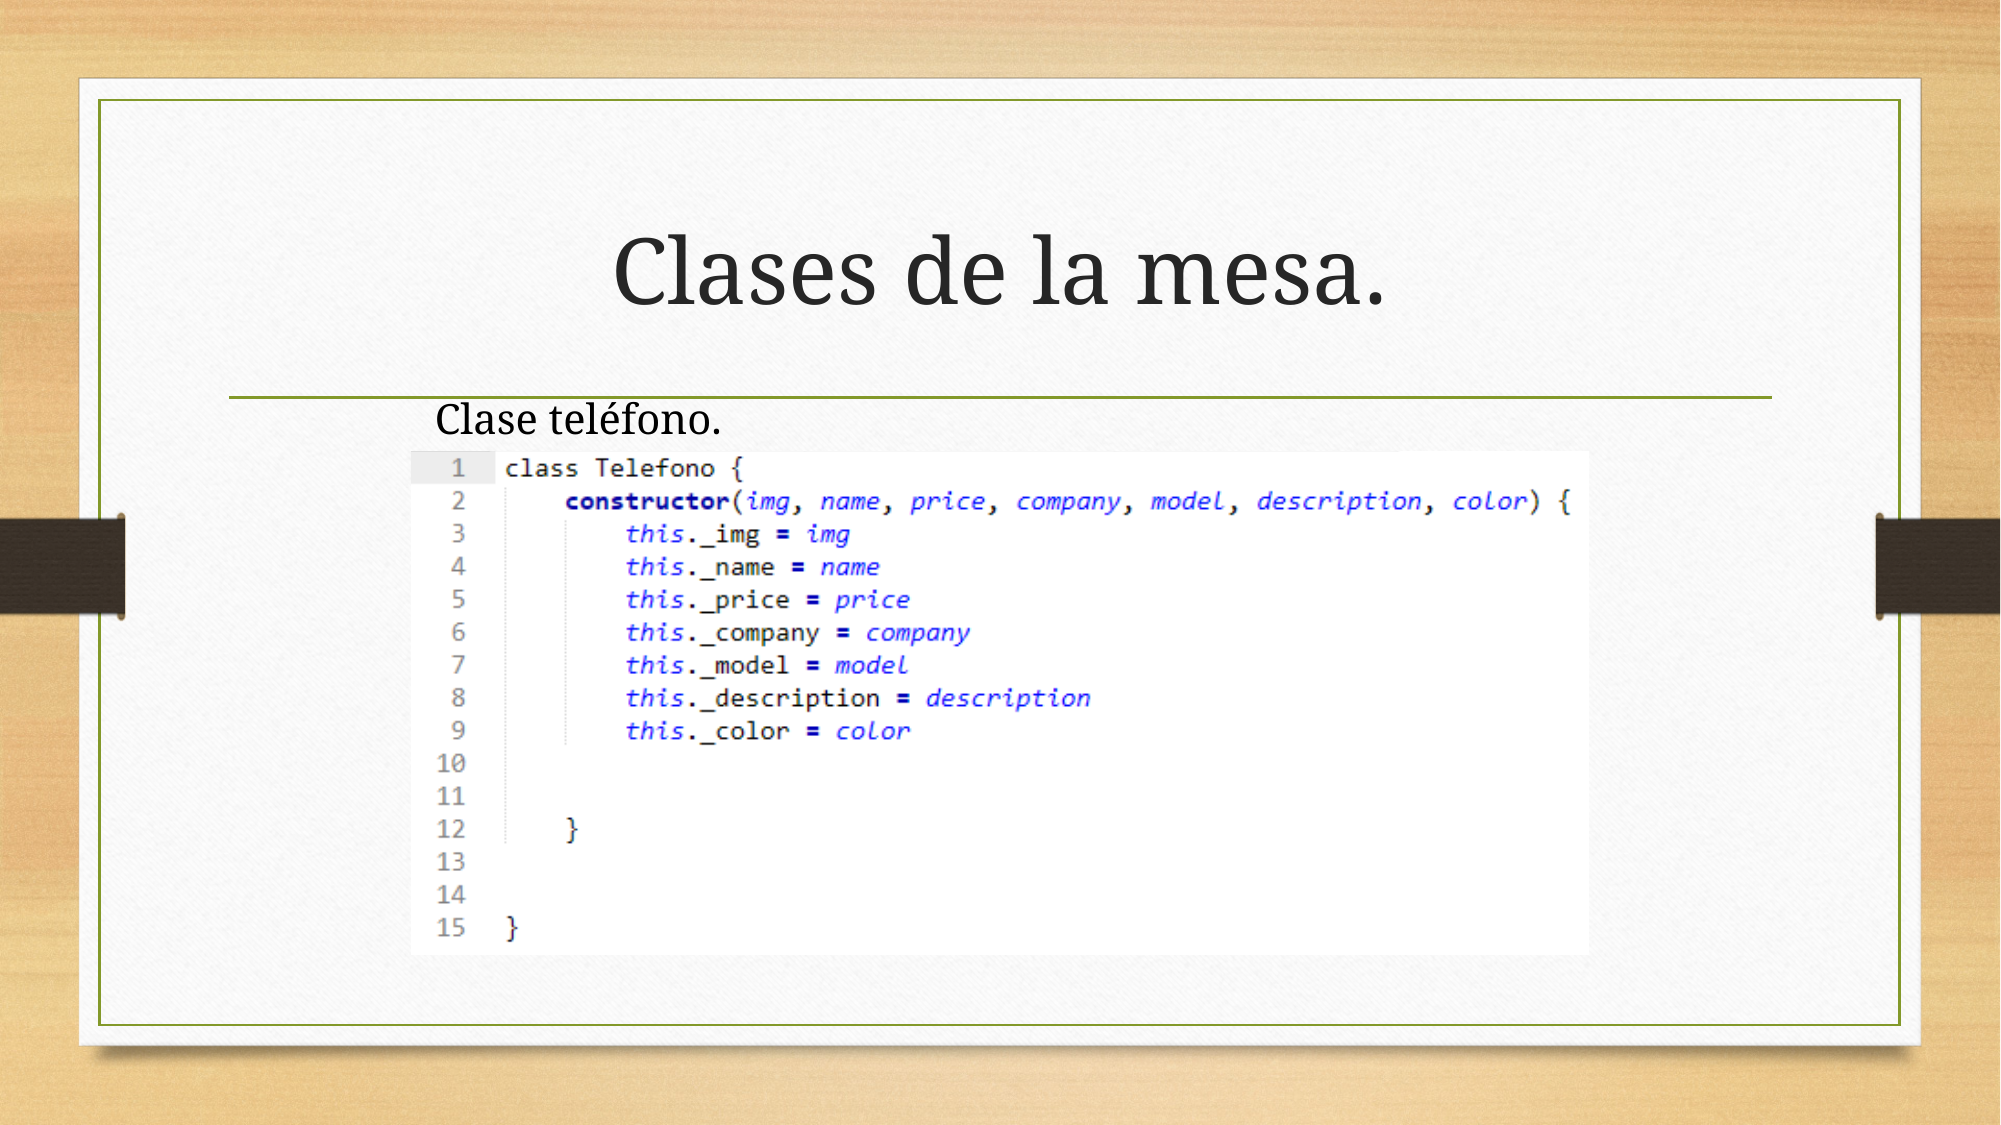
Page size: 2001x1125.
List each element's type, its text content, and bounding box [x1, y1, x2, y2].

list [410, 450, 1590, 955]
picture [0, 0, 2001, 1125]
title Clases de la mesa. [212, 161, 1788, 375]
text_box Clase teléfono. [420, 385, 737, 450]
